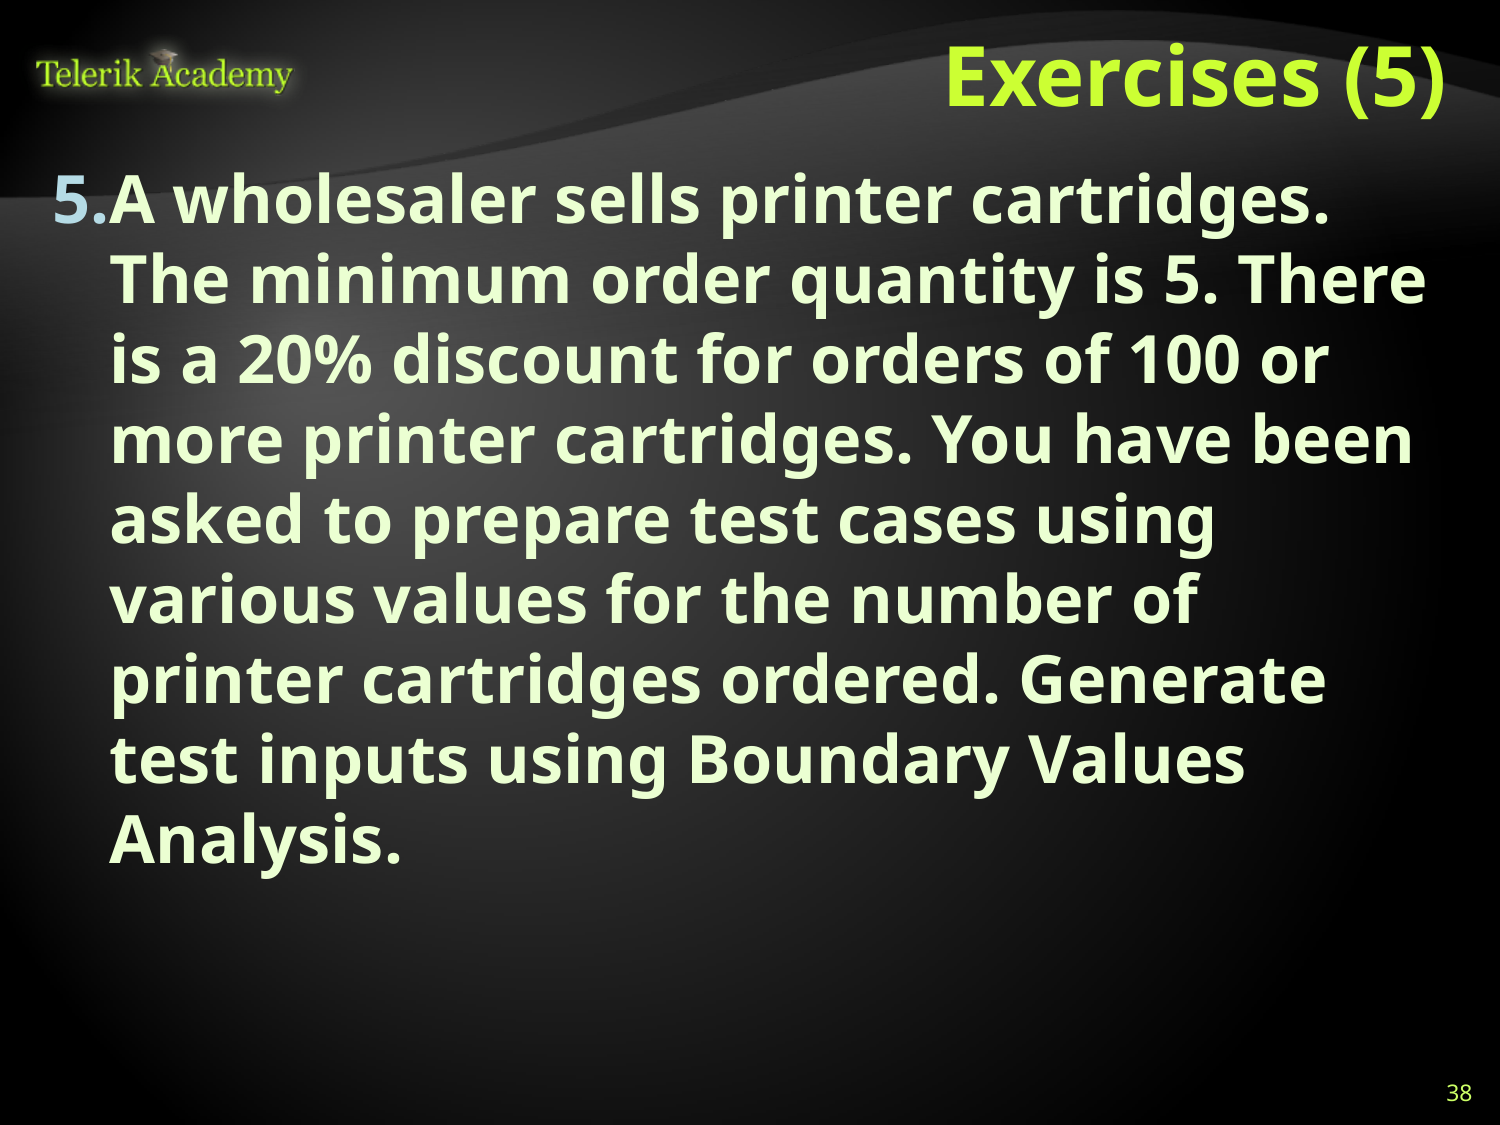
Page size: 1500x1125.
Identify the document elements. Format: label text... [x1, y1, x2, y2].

slide_number 38 [1412, 1074, 1488, 1113]
list A wholesaler sells printer cartridges. The minimum order quantity is 5. There is a 20% discount for orders of 100 or more printer cartridges. You have been asked to prepare test cases using various values for the number of printer cartridges ordered. Generate test inputs using Boundary Values Analysis. [37, 149, 1463, 1100]
title Exercises (5) [300, 12, 1463, 149]
picture [0, 0, 1500, 1125]
